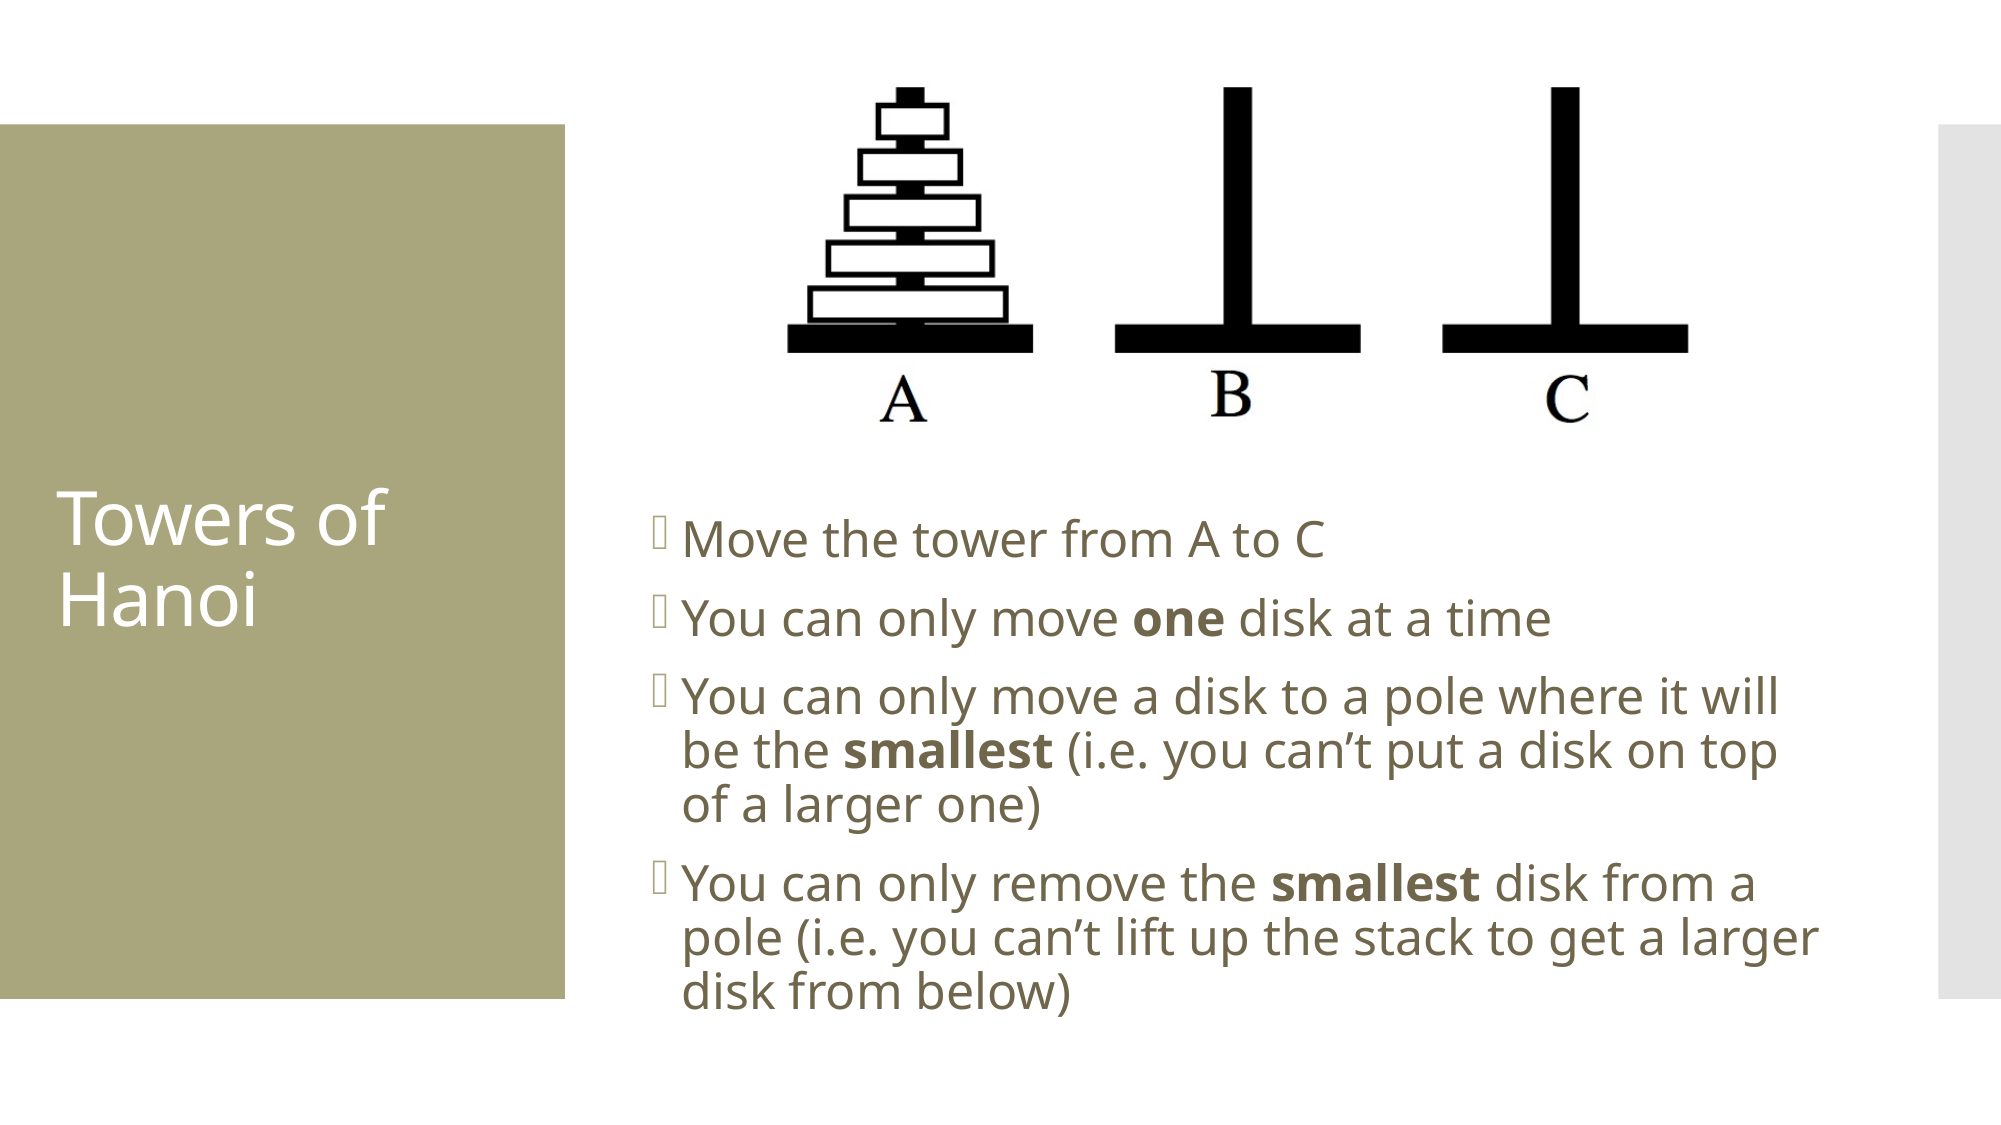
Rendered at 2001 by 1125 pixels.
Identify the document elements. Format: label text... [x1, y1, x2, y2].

picture [780, 81, 1692, 430]
title Towers of Hanoi [41, 184, 525, 940]
list Move the tower from A to C You can only move one disk at a time You can only move a disk to a pole where it will be the smallest (i.e. you can’t put a disk on top of a larger one) You can only remove the smallest disk from a pole (i.e. you can’t lift up the stack to get a larger disk from below) [636, 491, 1837, 1044]
